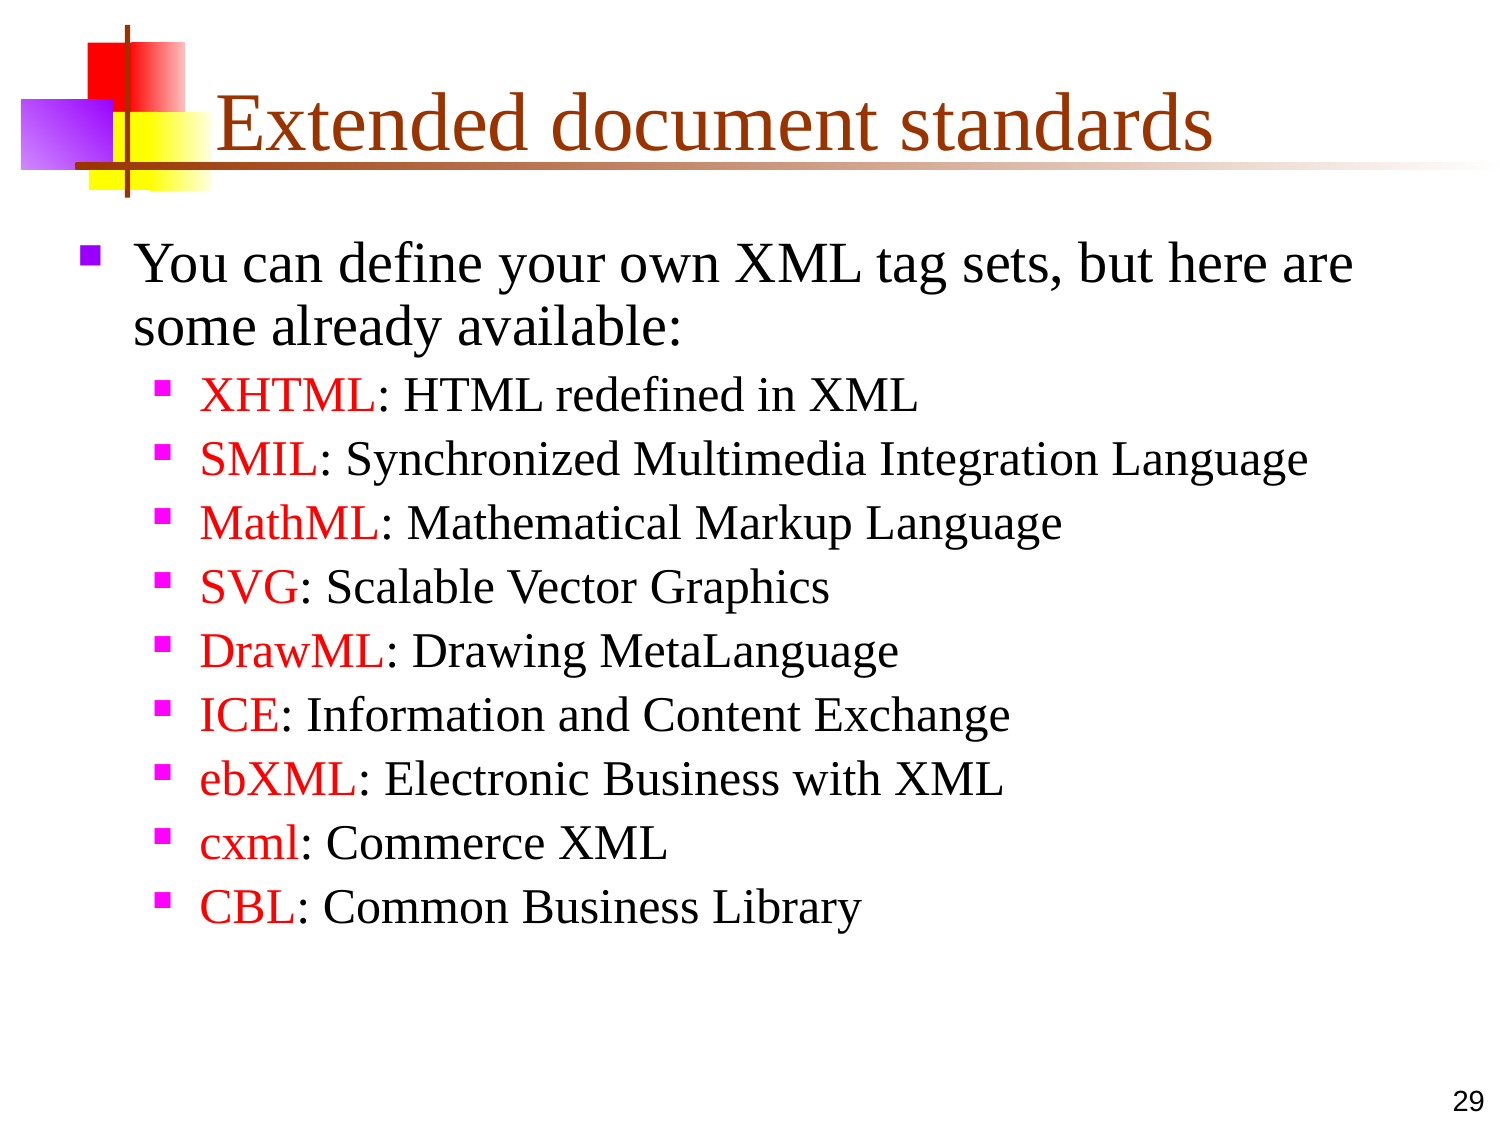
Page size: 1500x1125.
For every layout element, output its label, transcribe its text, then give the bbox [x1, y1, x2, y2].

list You can define your own XML tag sets, but here are some already available: XHTML: HTML redefined in XML SMIL: Synchronized Multimedia Integration Language MathML: Mathematical Markup Language SVG: Scalable Vector Graphics DrawML: Drawing MetaLanguage ICE: Information and Content Exchange ebXML: Electronic Business with XML cxml: Commerce XML CBL: Common Business Library [62, 224, 1469, 1006]
slide_number 29 [1187, 1050, 1500, 1125]
title Extended document standards [200, 37, 1479, 175]
